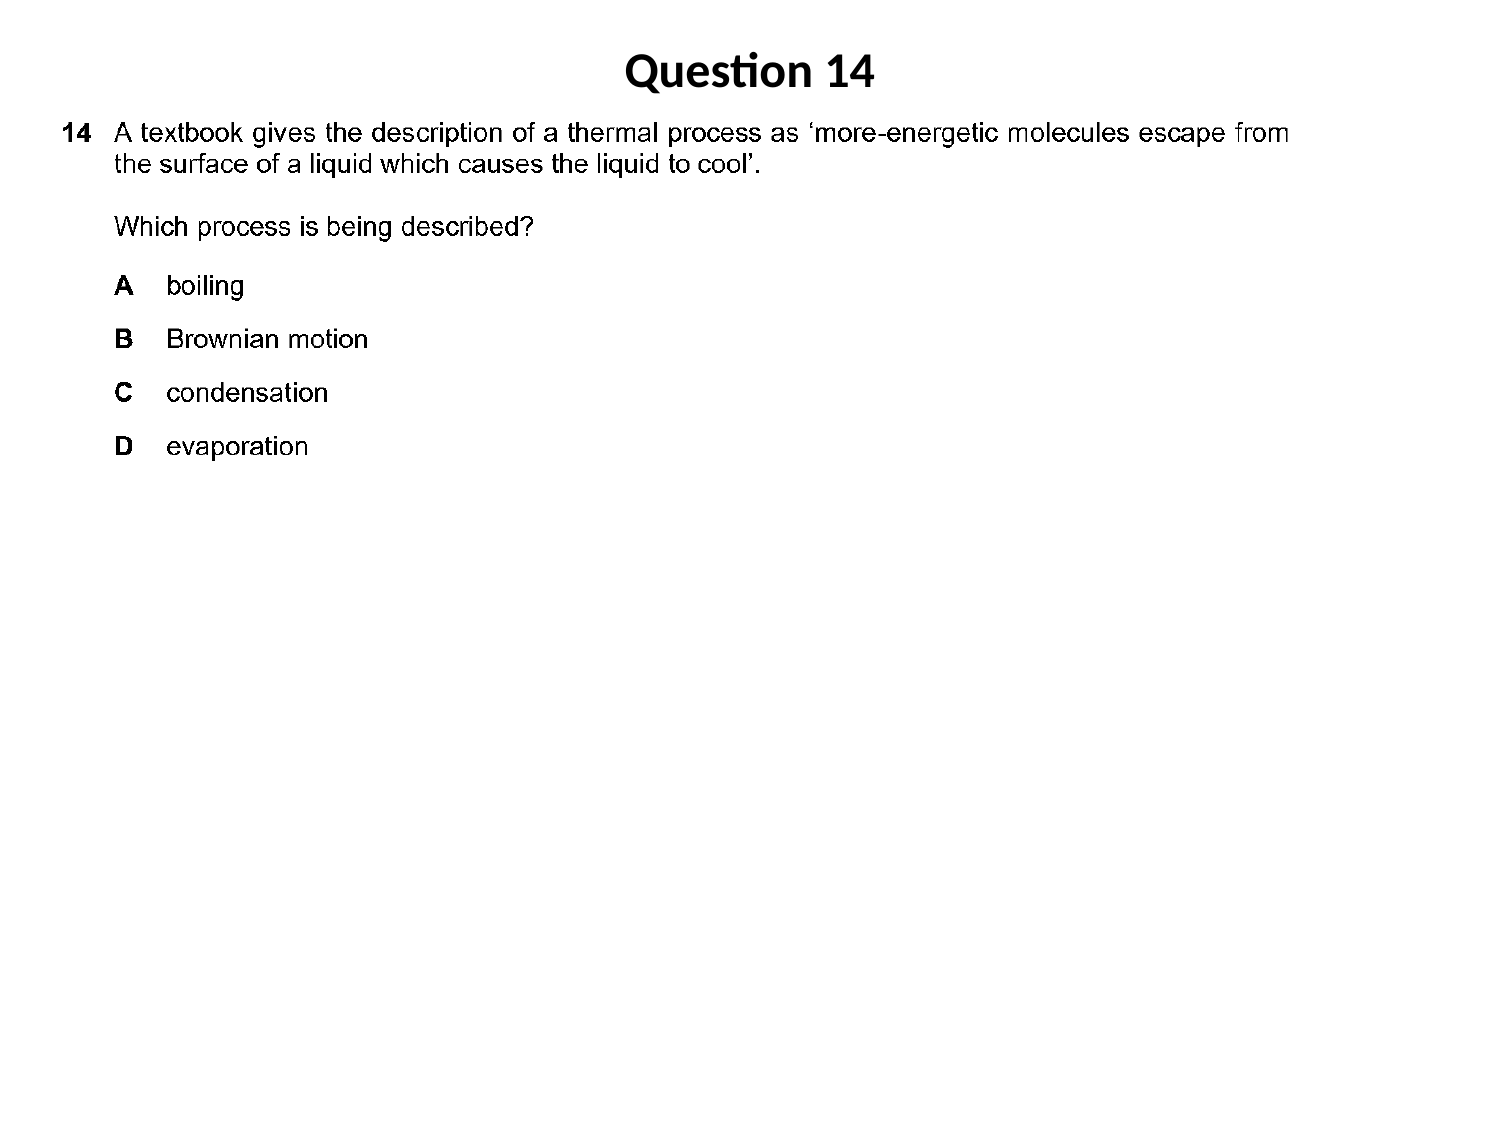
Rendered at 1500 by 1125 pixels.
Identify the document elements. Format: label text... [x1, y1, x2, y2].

text_box Question 14 [609, 29, 891, 105]
picture [59, 119, 1411, 498]
